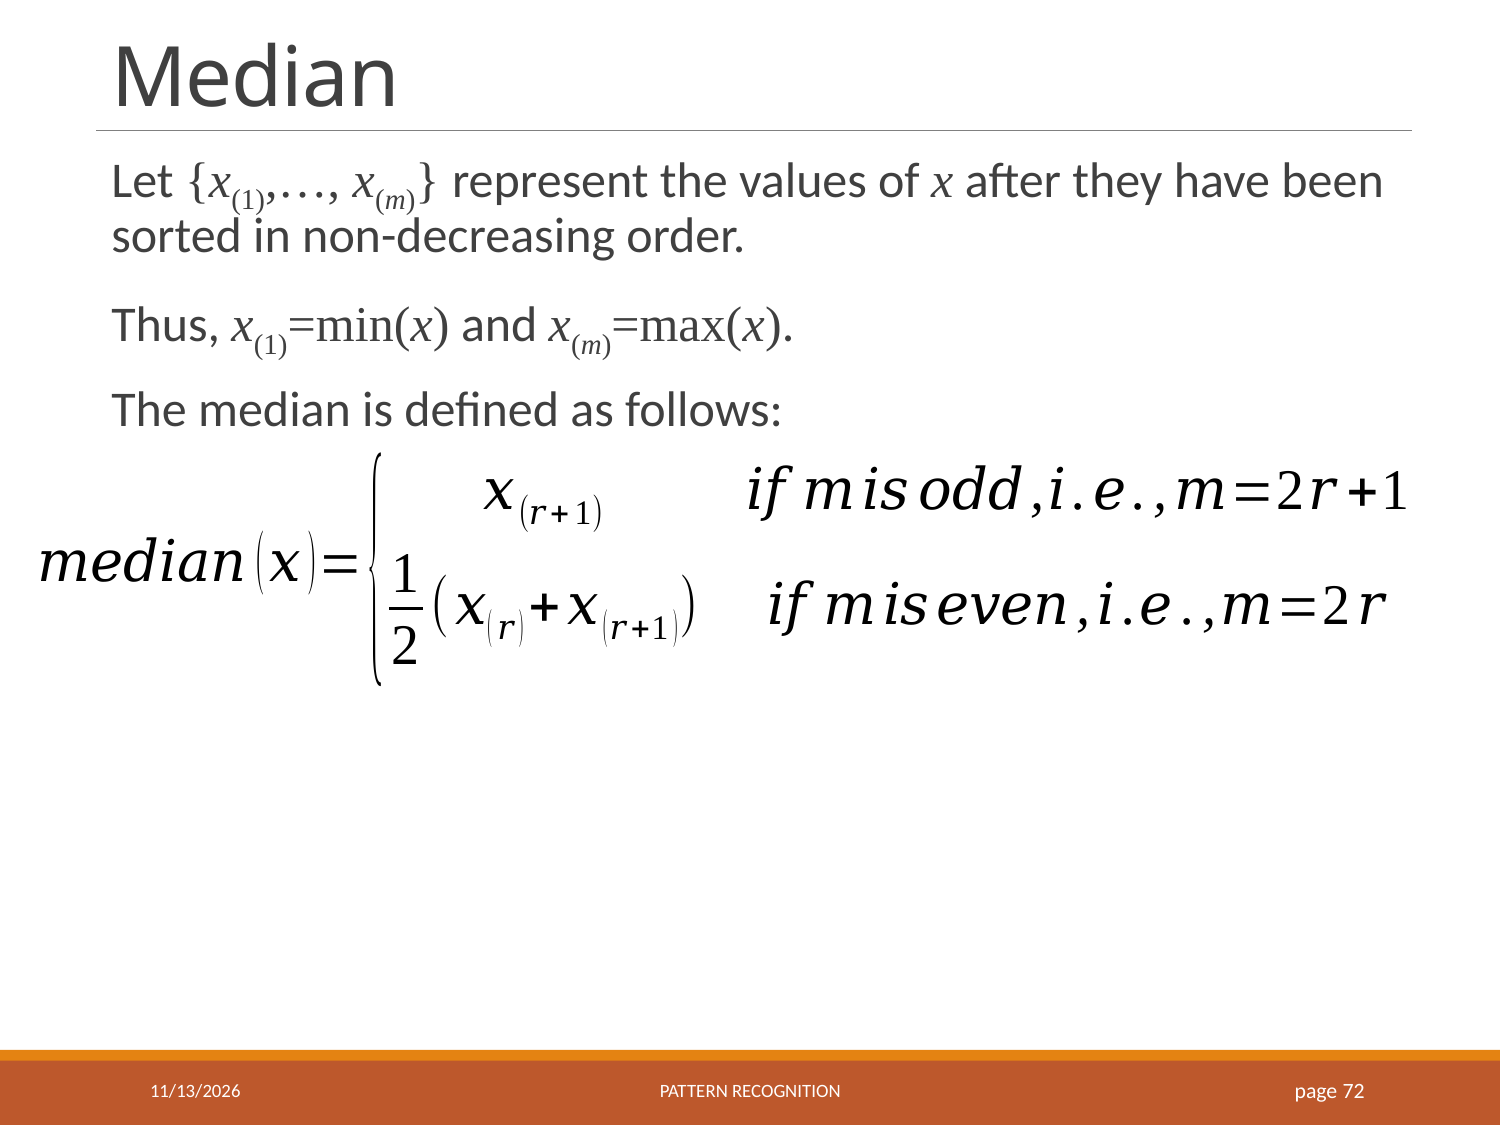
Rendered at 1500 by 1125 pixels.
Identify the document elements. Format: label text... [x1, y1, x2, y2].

title Median [96, 19, 1413, 131]
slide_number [135, 1059, 440, 1120]
footer Pattern recognition [453, 1059, 1047, 1120]
slide_number page 72 [1218, 1059, 1380, 1120]
list Let {x(1),…, x(m)} represent the values of x after they have been sorted in non-decreasing order. Thus, x(1)=min(x) and x(m)=max(x). The median is defined as follows: [96, 140, 1413, 1034]
